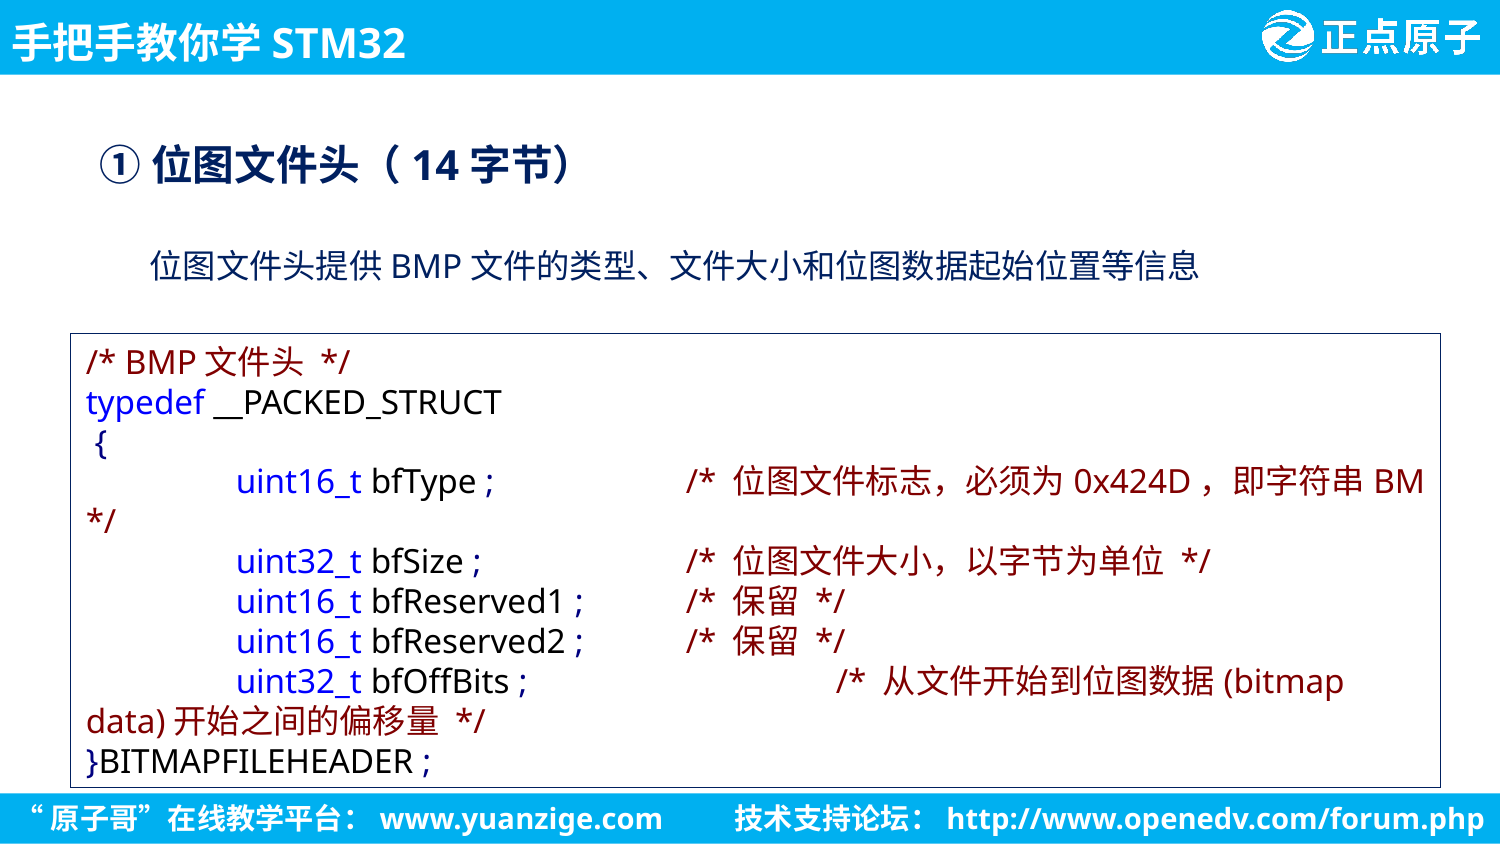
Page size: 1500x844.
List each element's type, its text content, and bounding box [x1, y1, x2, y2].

text_box /* BMP文件头 */ typedef __PACKED_STRUCT { uint16_t bfType ; /* 位图文件标志，必须为0x424D，即字符串BM */ uint32_t bfSize ; /* 位图文件大小，以字节为单位 */ uint16_t bfReserved1 ; /* 保留 */ uint16_t bfReserved2 ; /* 保留 */ uint32_t bfOffBits ; /* 从文件开始到位图数据(bitmap data)开始之间的偏移量 */ }BITMAPFILEHEADER ; [70, 333, 1441, 788]
text_box “原子哥”在线教学平台：www.yuanzige.com [0, 793, 544, 843]
picture [1431, 45, 1438, 51]
picture [1412, 45, 1418, 52]
text_box ①位图文件头（14字节） [91, 109, 1059, 192]
picture [1276, 45, 1301, 53]
text_box 位图文件头提供BMP文件的类型、文件大小和位图数据起始位置等信息 [135, 217, 1365, 293]
picture [1323, 21, 1357, 53]
text_box [0, 0, 1500, 76]
text_box 技术支持论坛：http://www.openedv.com/forum.php [544, 793, 1500, 843]
picture [1273, 11, 1314, 45]
picture [1405, 21, 1438, 54]
picture [1263, 27, 1301, 61]
text_box 手把手教你学STM32 [0, 0, 967, 75]
picture [1391, 46, 1397, 53]
picture [1446, 21, 1479, 54]
picture [1368, 19, 1396, 42]
